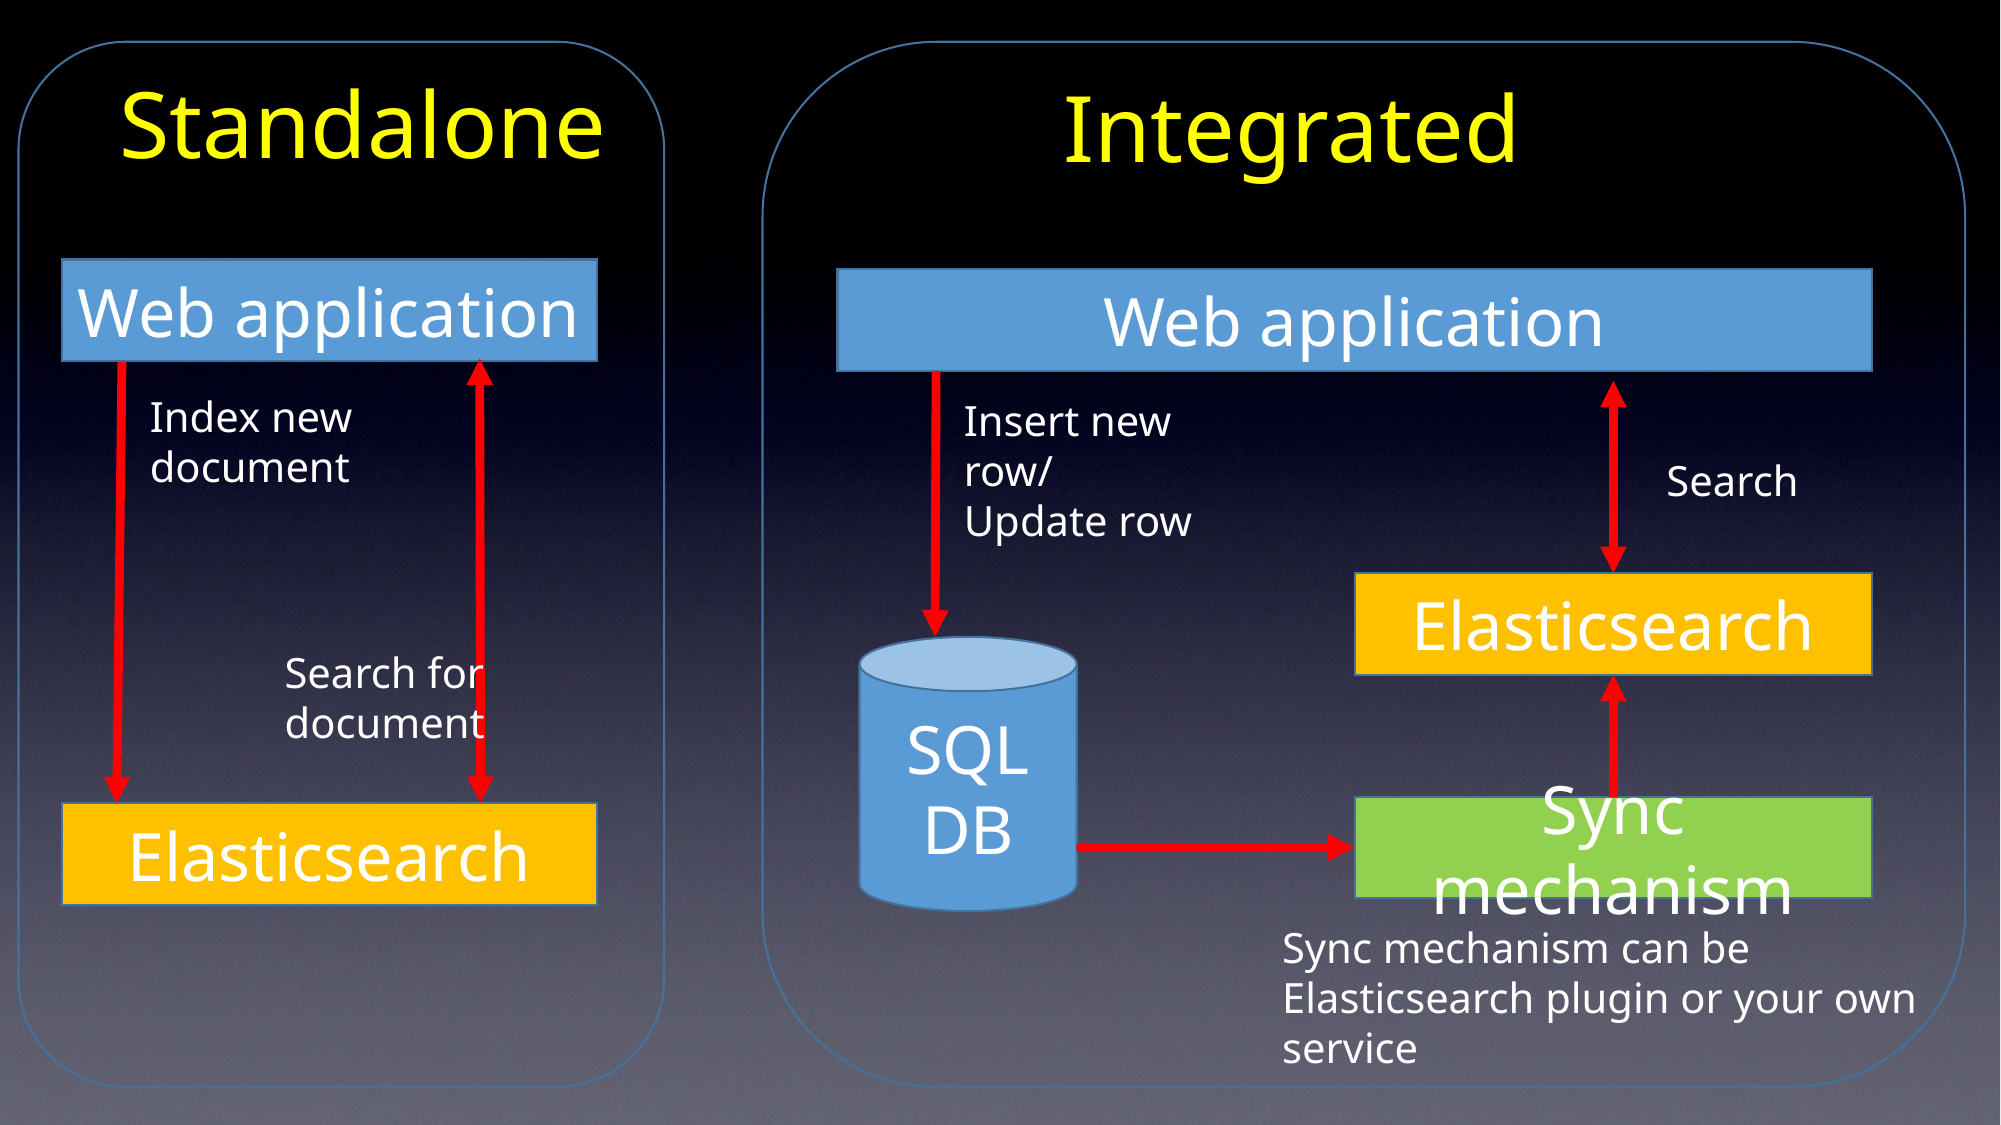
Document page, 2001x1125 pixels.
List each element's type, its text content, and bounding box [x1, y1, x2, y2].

text_box Sync mechanism can be Elasticsearch plugin or your own service [1847, 934, 1966, 1080]
text_box [17, 40, 666, 1089]
title Standalone [574, 41, 665, 133]
text_box [761, 40, 1967, 1089]
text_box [116, 361, 122, 804]
picture [0, 0, 2001, 1125]
